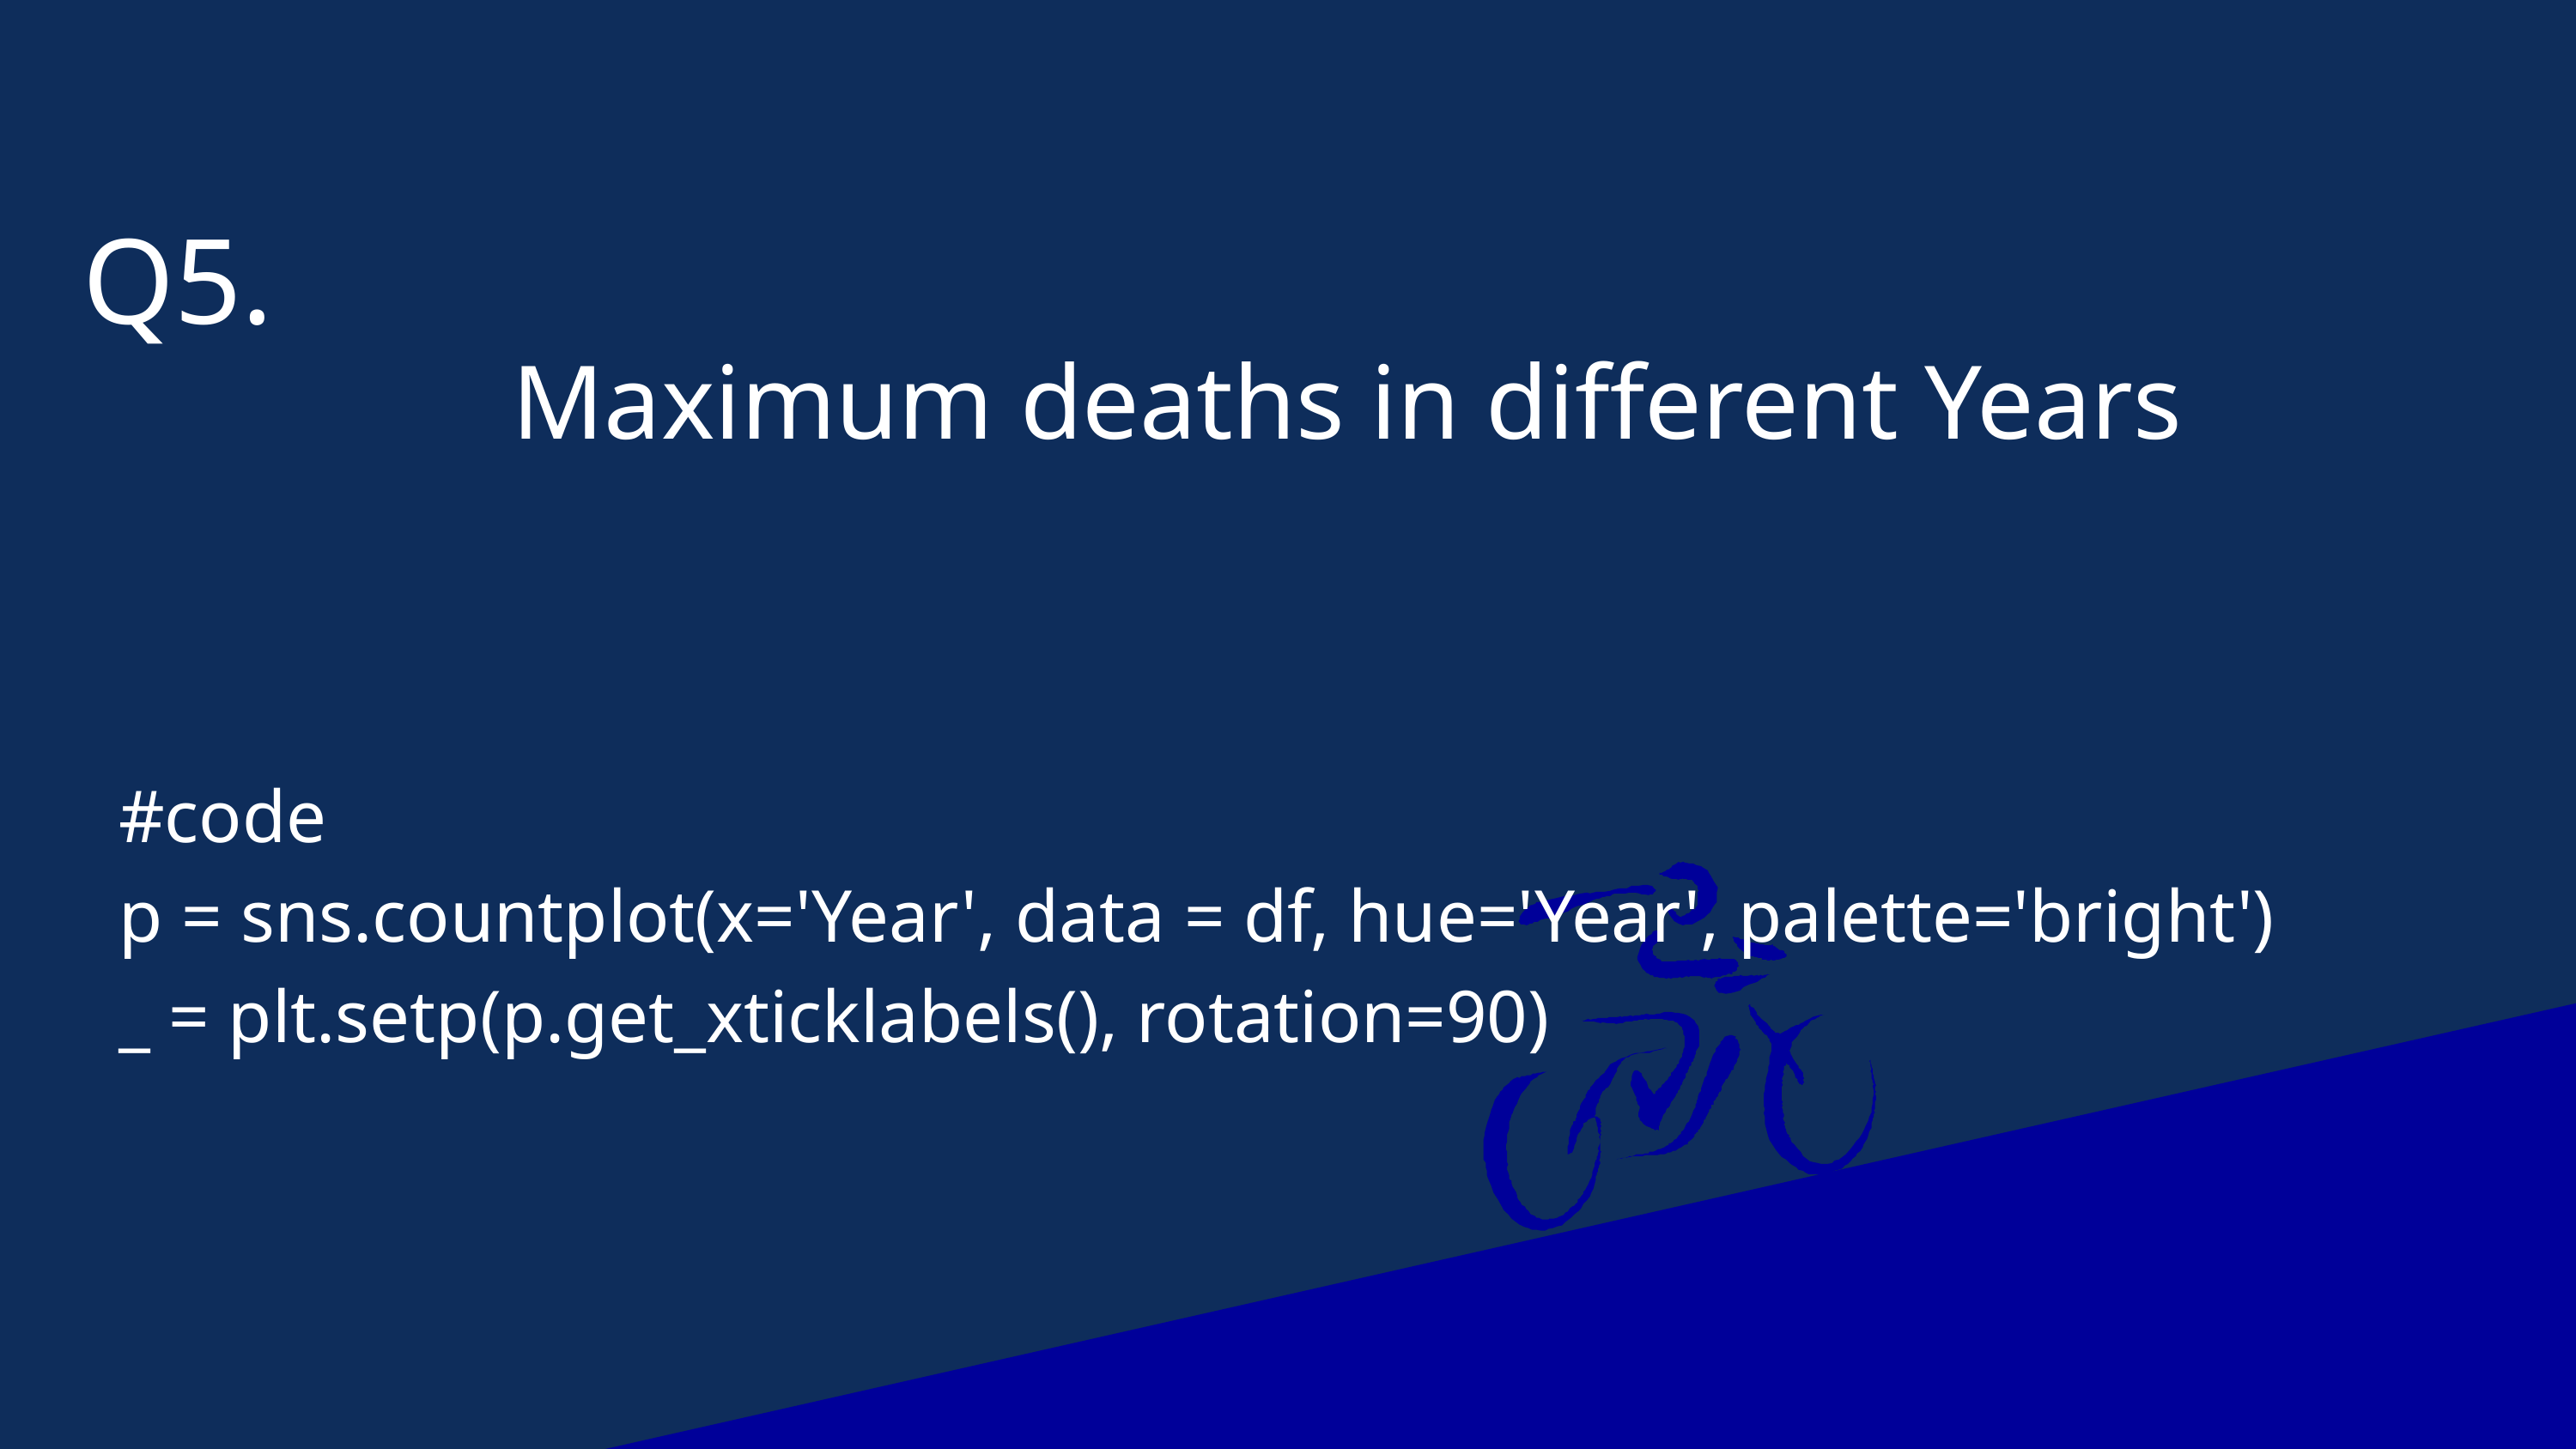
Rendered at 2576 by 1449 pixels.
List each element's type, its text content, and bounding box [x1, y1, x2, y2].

text_box Q5. Maximum deaths in different Years [82, 218, 2576, 572]
text_box #code p = sns.countplot(x='Year', data = df, hue='Year', palette='bright') _ = plt.setp(p.get_xticklabels(), rotation=90) [118, 756, 2405, 1058]
